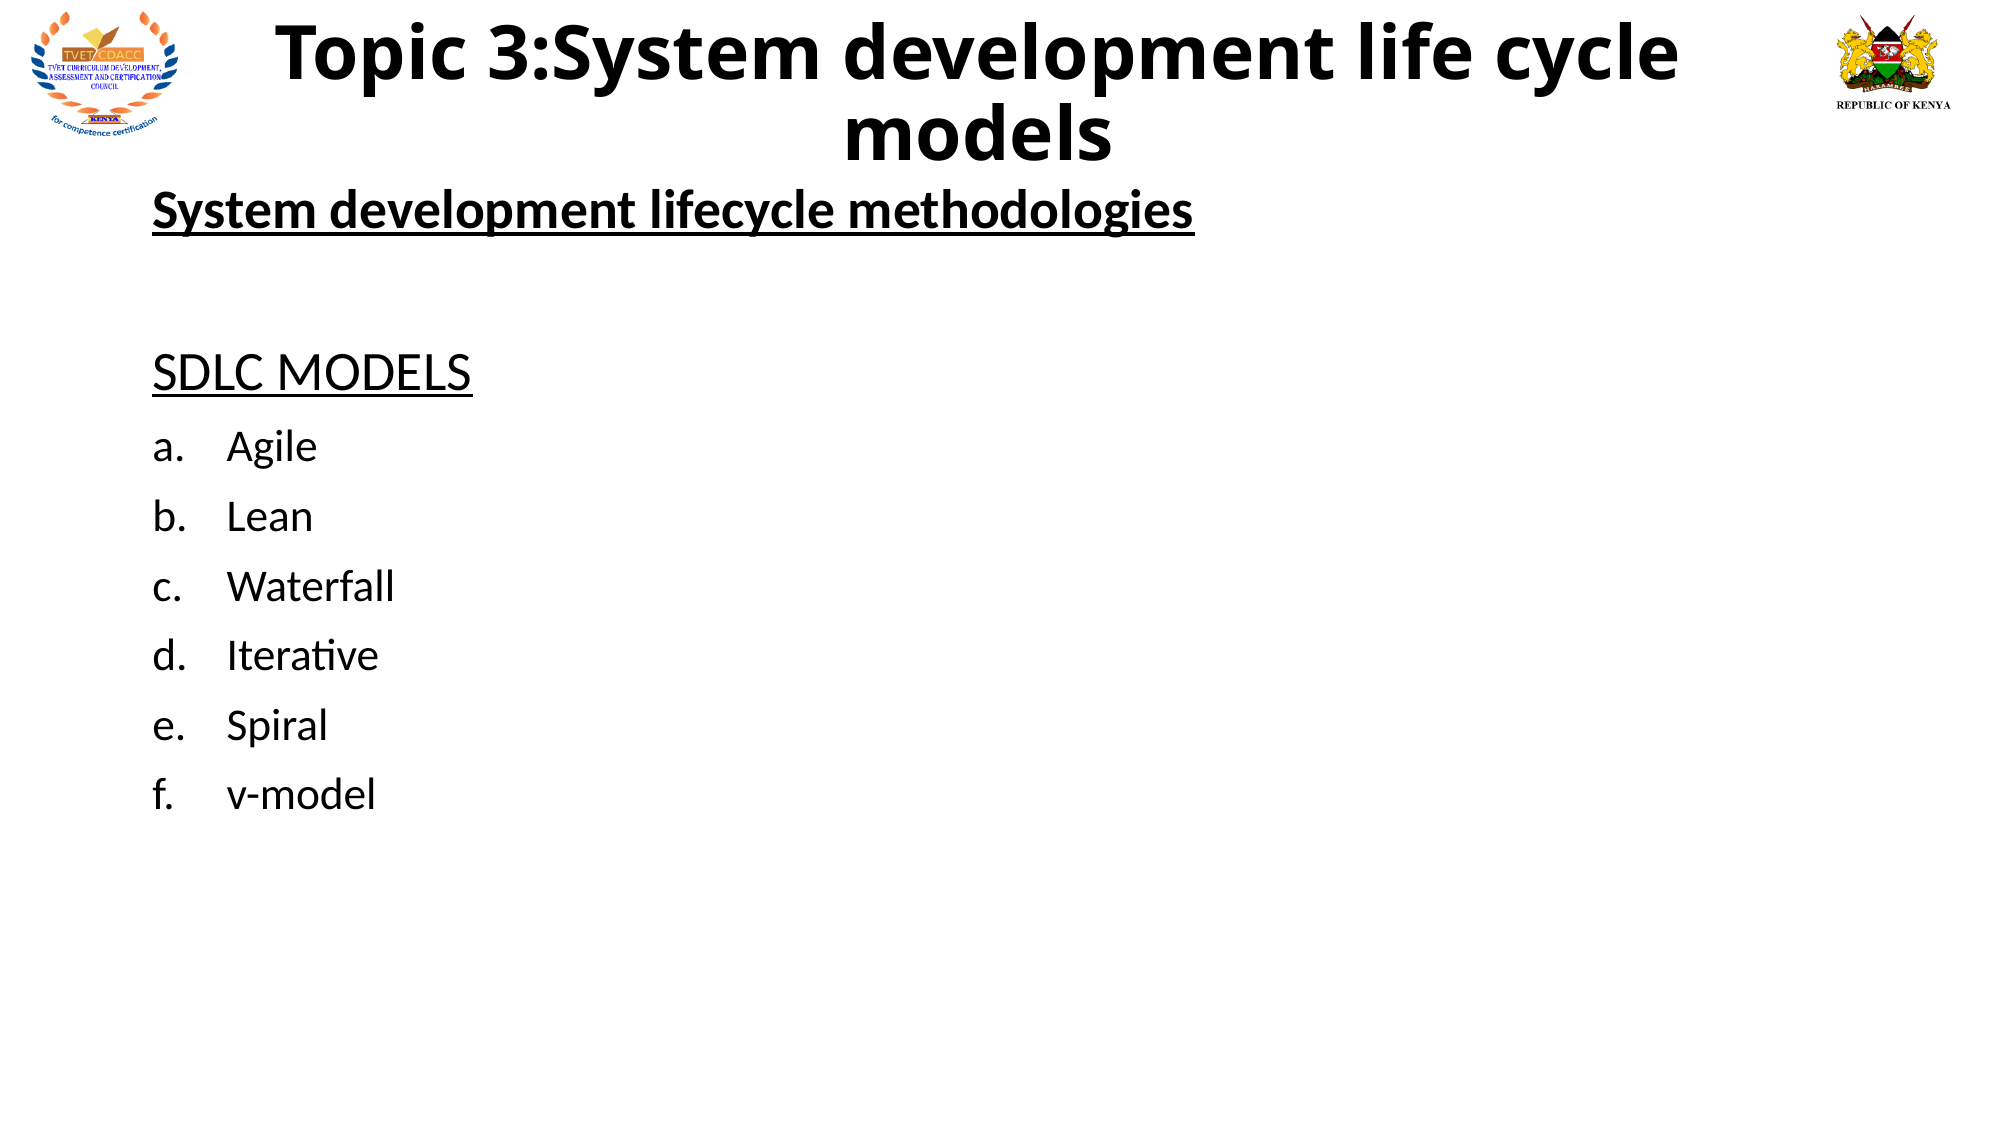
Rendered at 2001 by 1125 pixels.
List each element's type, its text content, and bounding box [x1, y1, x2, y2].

title Topic 3:System development life cycle models [186, 44, 1771, 147]
picture [1822, 14, 1962, 117]
picture [18, 0, 186, 147]
list System development lifecycle methodologies SDLC MODELS Agile Lean Waterfall Iterative Spiral v-model [137, 173, 1863, 1014]
